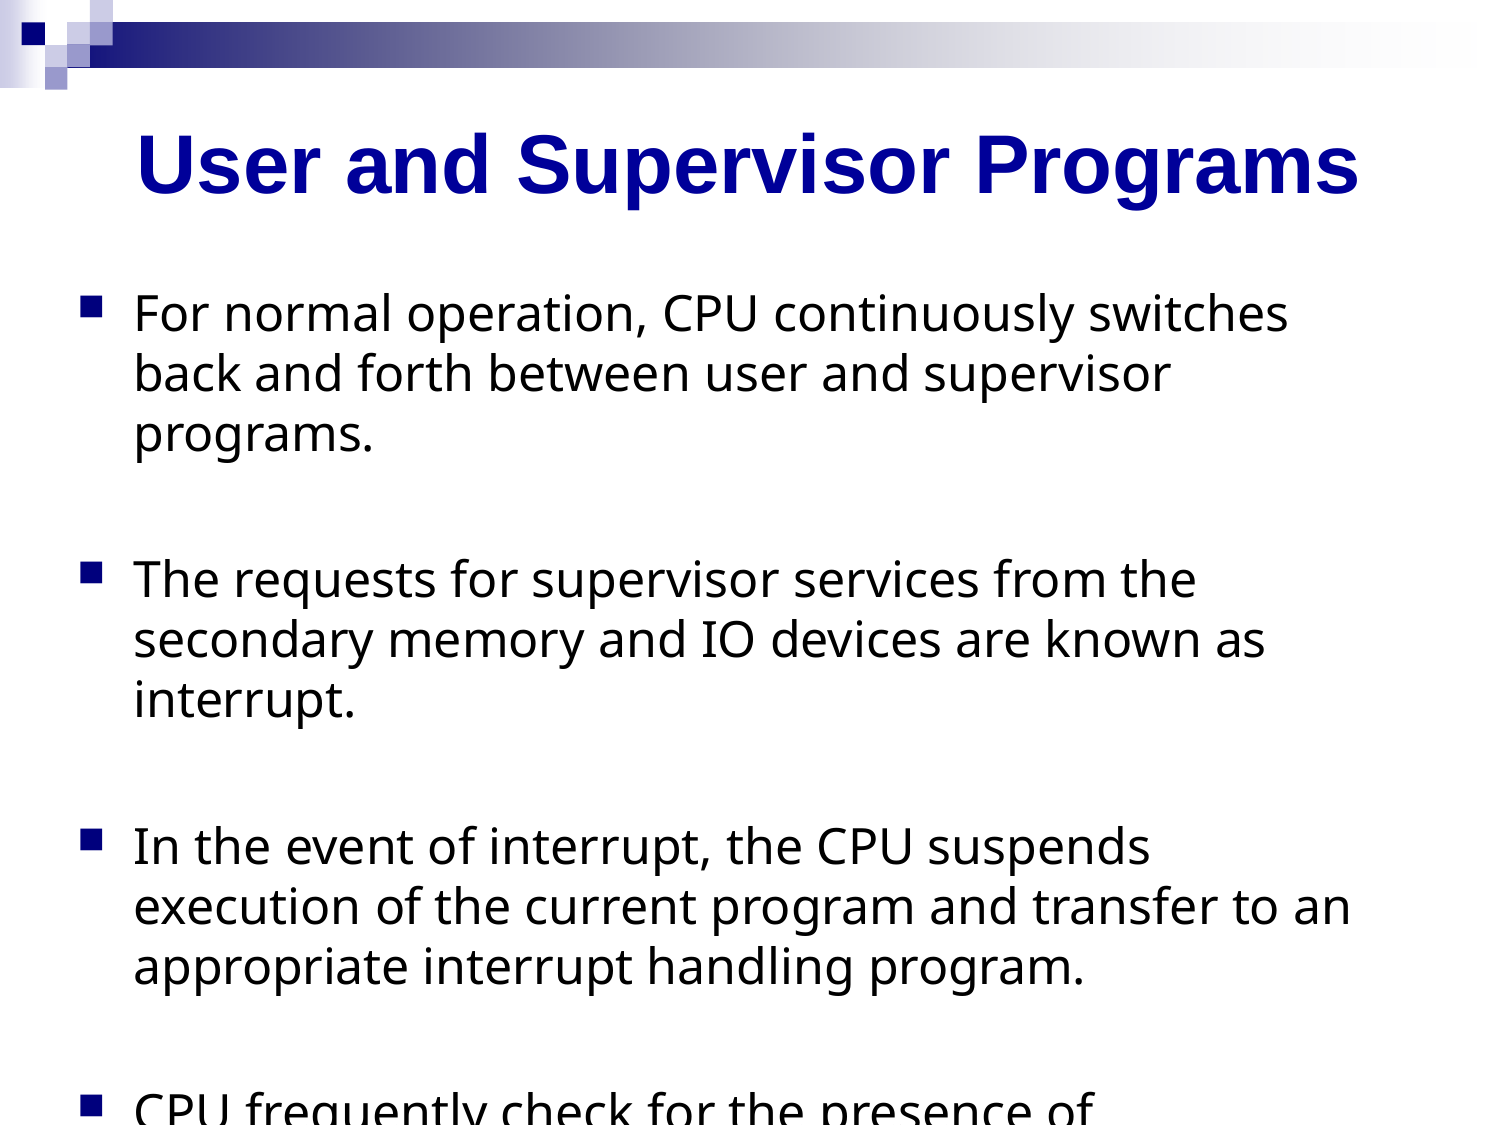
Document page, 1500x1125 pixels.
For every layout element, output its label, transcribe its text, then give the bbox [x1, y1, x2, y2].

picture [90, 22, 1500, 68]
text_box For normal operation, CPU continuously switches back and forth between user and supervisor programs. The requests for supervisor services from the secondary memory and IO devices are known as interrupt. In the event of interrupt, the CPU suspends execution of the current program and transfer to an appropriate interrupt handling program. CPU frequently check for the presence of interrupt request. [75, 279, 1384, 1125]
title User and Supervisor Programs [134, 108, 1366, 279]
picture [0, 0, 47, 88]
